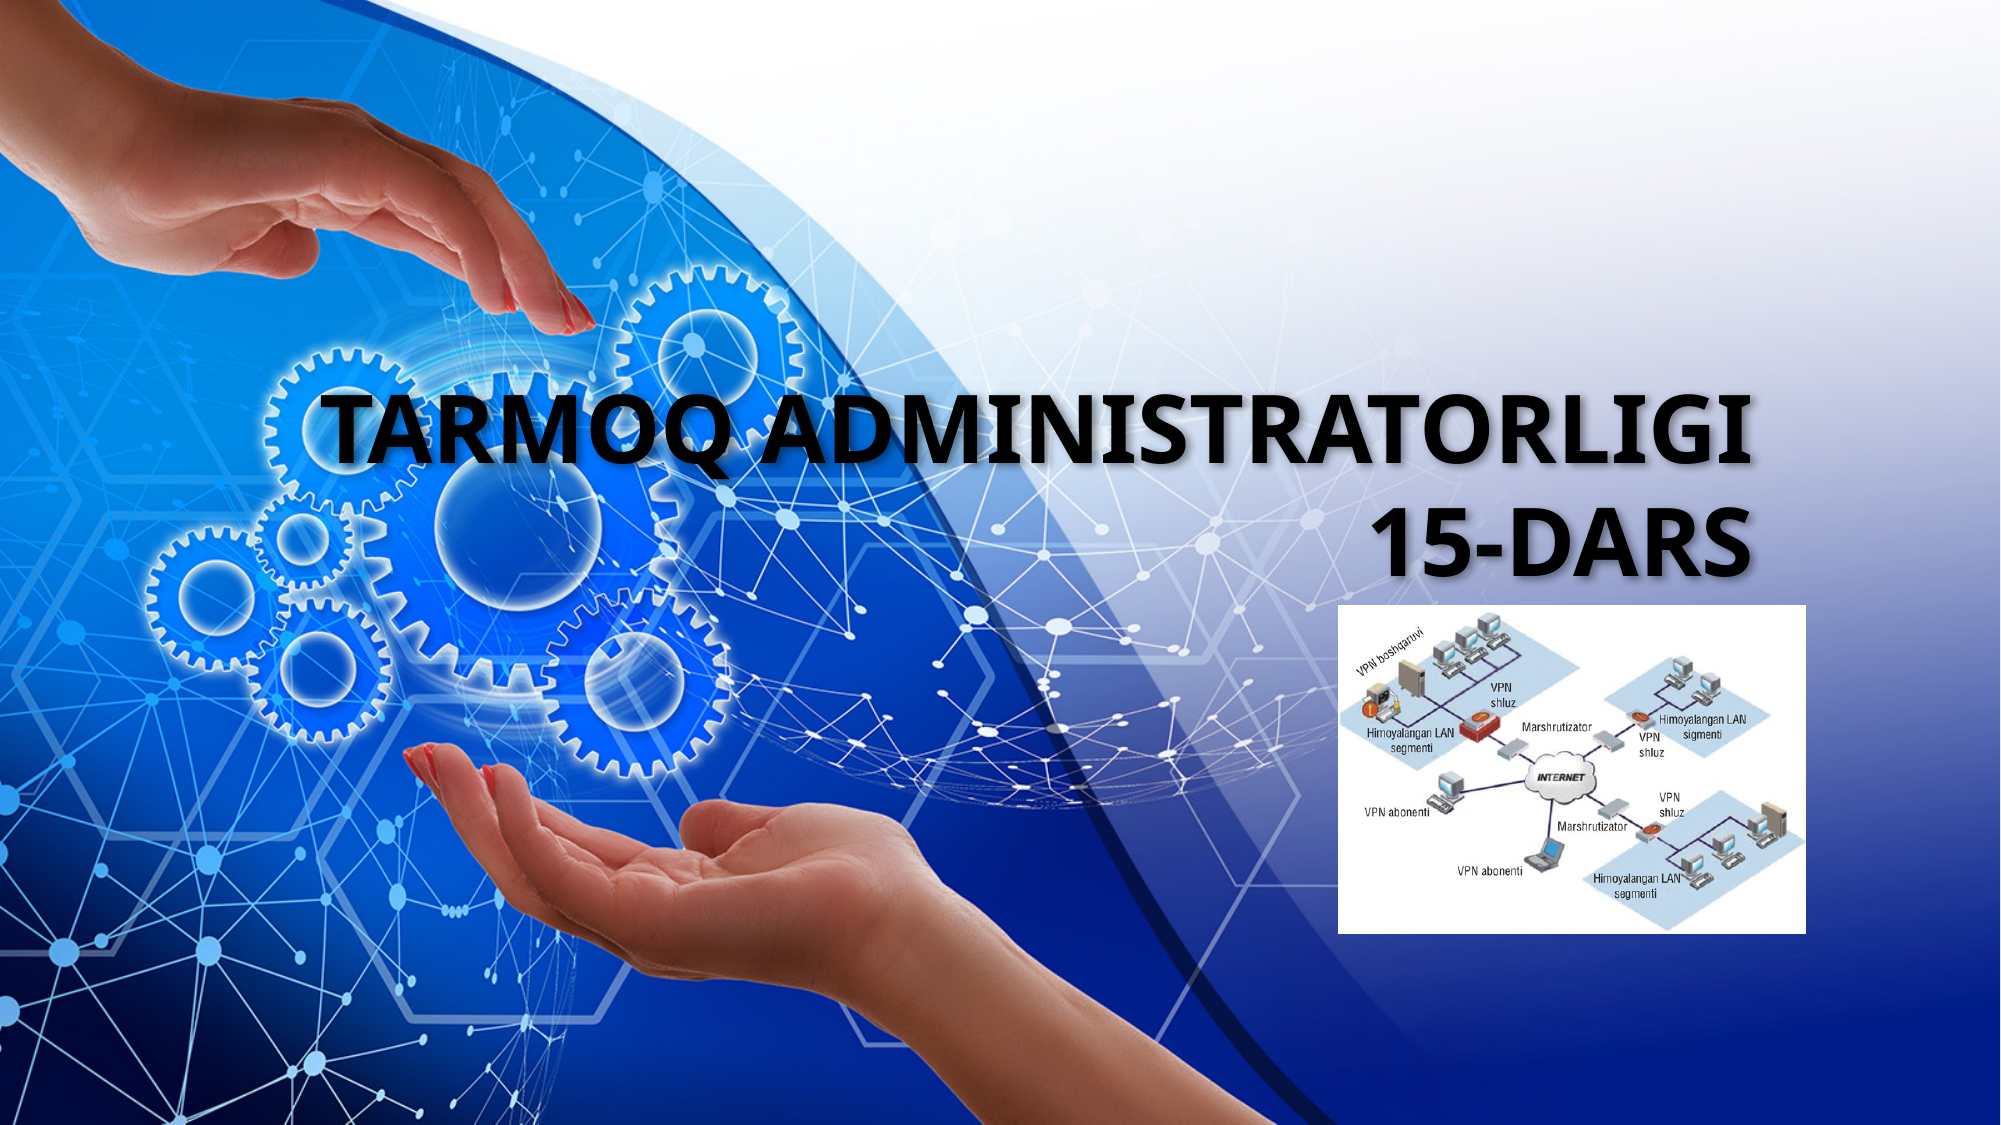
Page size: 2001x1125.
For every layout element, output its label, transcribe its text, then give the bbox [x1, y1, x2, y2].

picture [0, 0, 2001, 1125]
title TARMOQ ADMINISTRATORLIGI 15-DARS [231, 358, 1770, 606]
